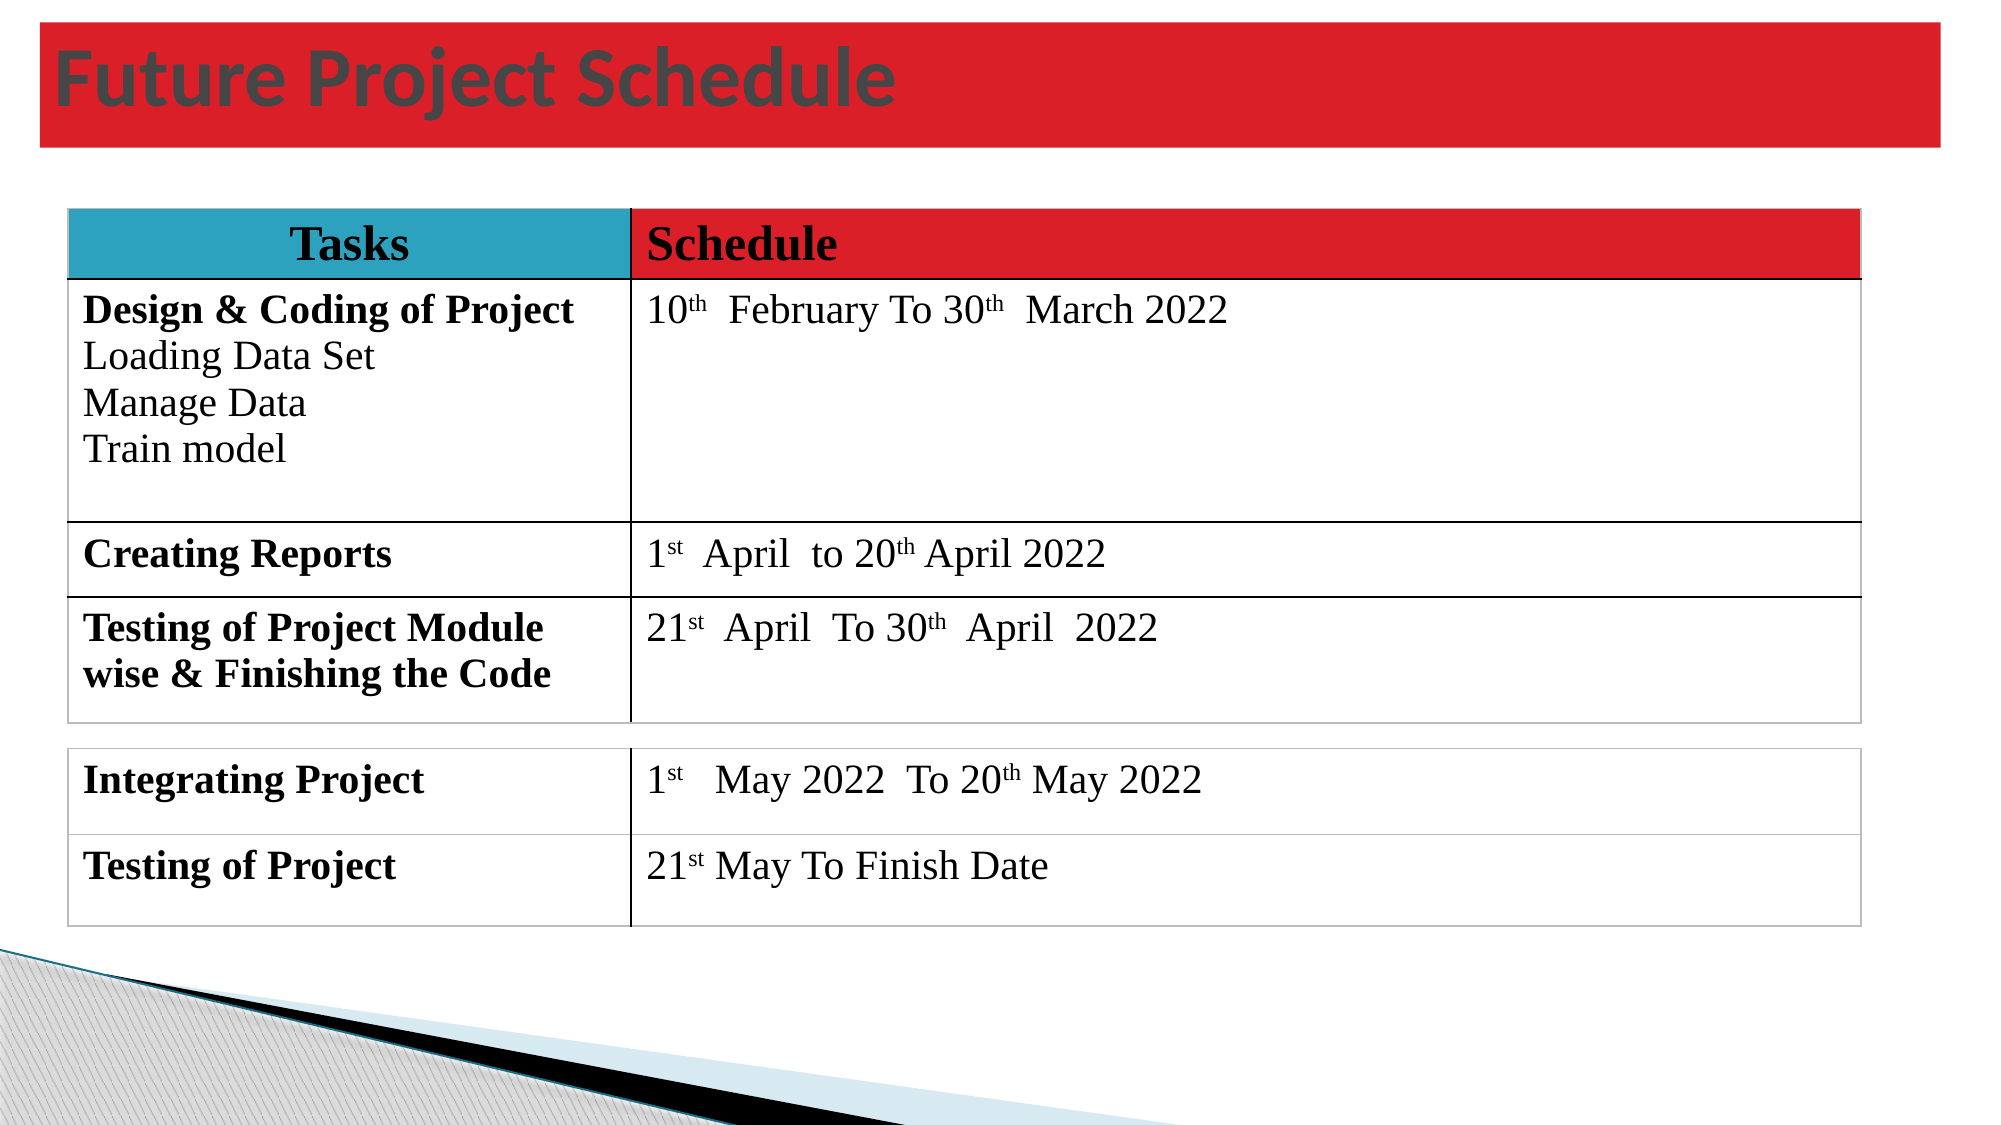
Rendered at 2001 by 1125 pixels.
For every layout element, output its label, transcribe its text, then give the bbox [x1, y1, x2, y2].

table_cell 10th February To 30th March 2022 [632, 280, 1860, 521]
table_header 21st May To Finish Date [632, 835, 1860, 925]
table_header Tasks [69, 209, 630, 278]
table_header Testing of Project [69, 835, 630, 925]
table_cell Design & Coding of Project Loading Data Set Manage Data Train model [69, 280, 630, 521]
title Future Project Schedule [39, 22, 1941, 148]
table_cell Creating Reports [69, 523, 630, 596]
table_header Integrating Project [69, 749, 630, 834]
table_header Schedule [632, 209, 1860, 278]
table_cell 21st April To 30th April 2022 [632, 598, 1860, 722]
table_cell Testing of Project Module wise & Finishing the Code [69, 598, 630, 722]
table_cell 1st April to 20th April 2022 [632, 523, 1860, 596]
table_header 1st May 2022 To 20th May 2022 [632, 749, 1860, 834]
